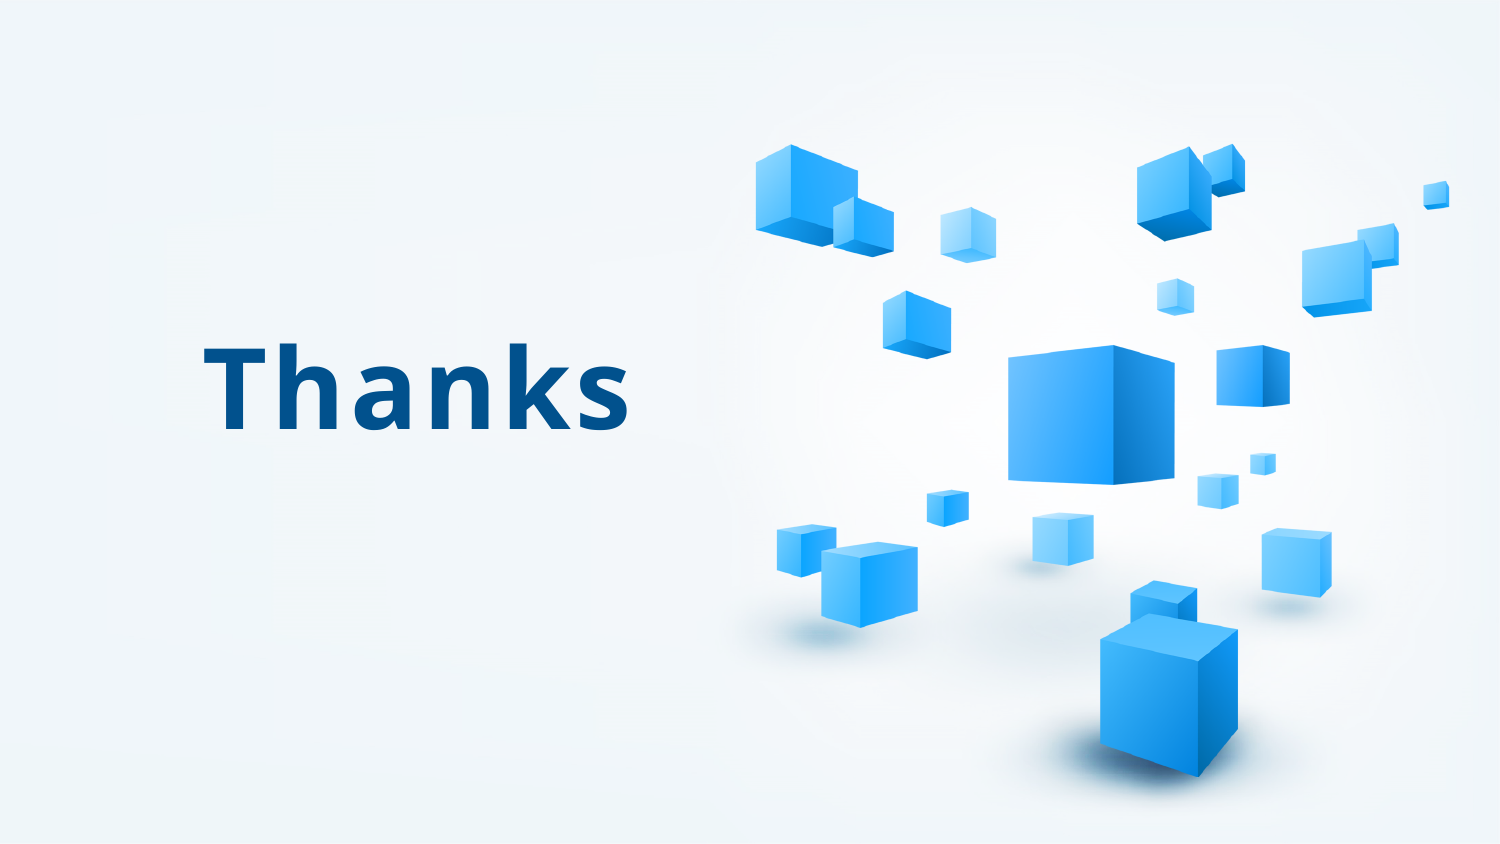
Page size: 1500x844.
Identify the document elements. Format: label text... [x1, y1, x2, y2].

text_box Thanks [187, 309, 674, 460]
picture [0, 0, 1500, 844]
